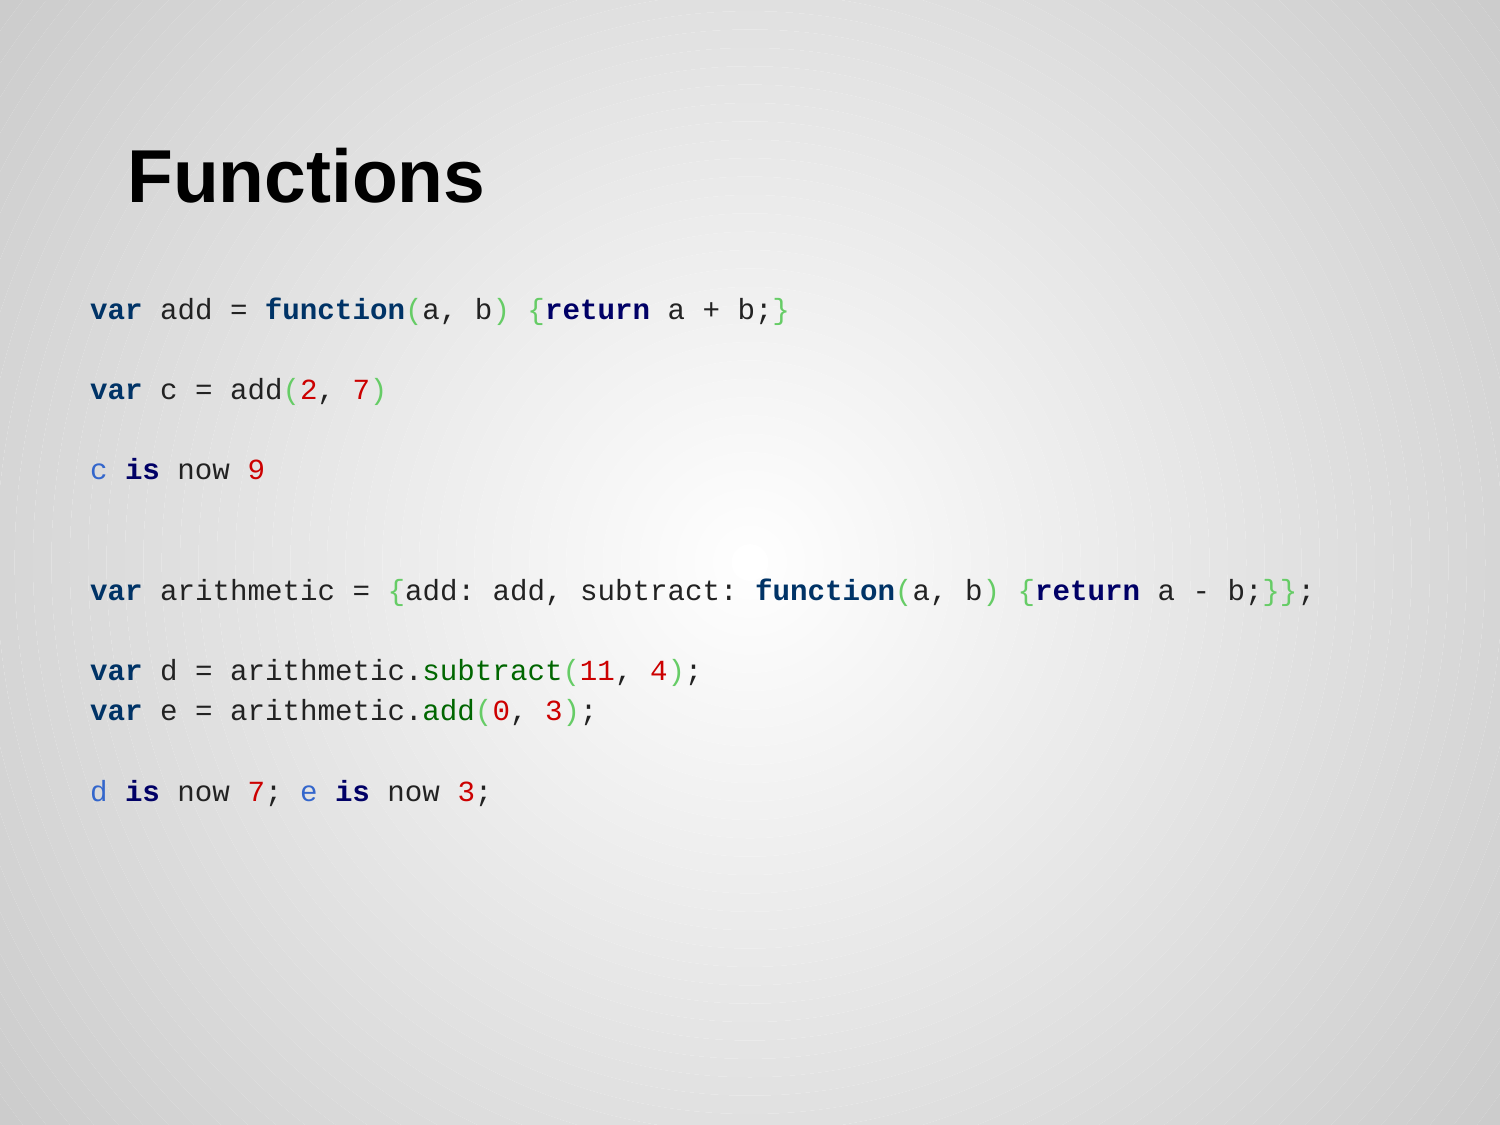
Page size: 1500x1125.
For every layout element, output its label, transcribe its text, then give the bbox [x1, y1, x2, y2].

list var add = function(a, b) {return a + b;} var c = add(2, 7) c is now 9 var arithmetic = {add: add, subtract: function(a, b) {return a - b;}}; var d = arithmetic.subtract(11, 4); var e = arithmetic.add(0, 3); d is now 7; e is now 3; [75, 269, 1500, 938]
title Functions [75, 14, 1425, 233]
